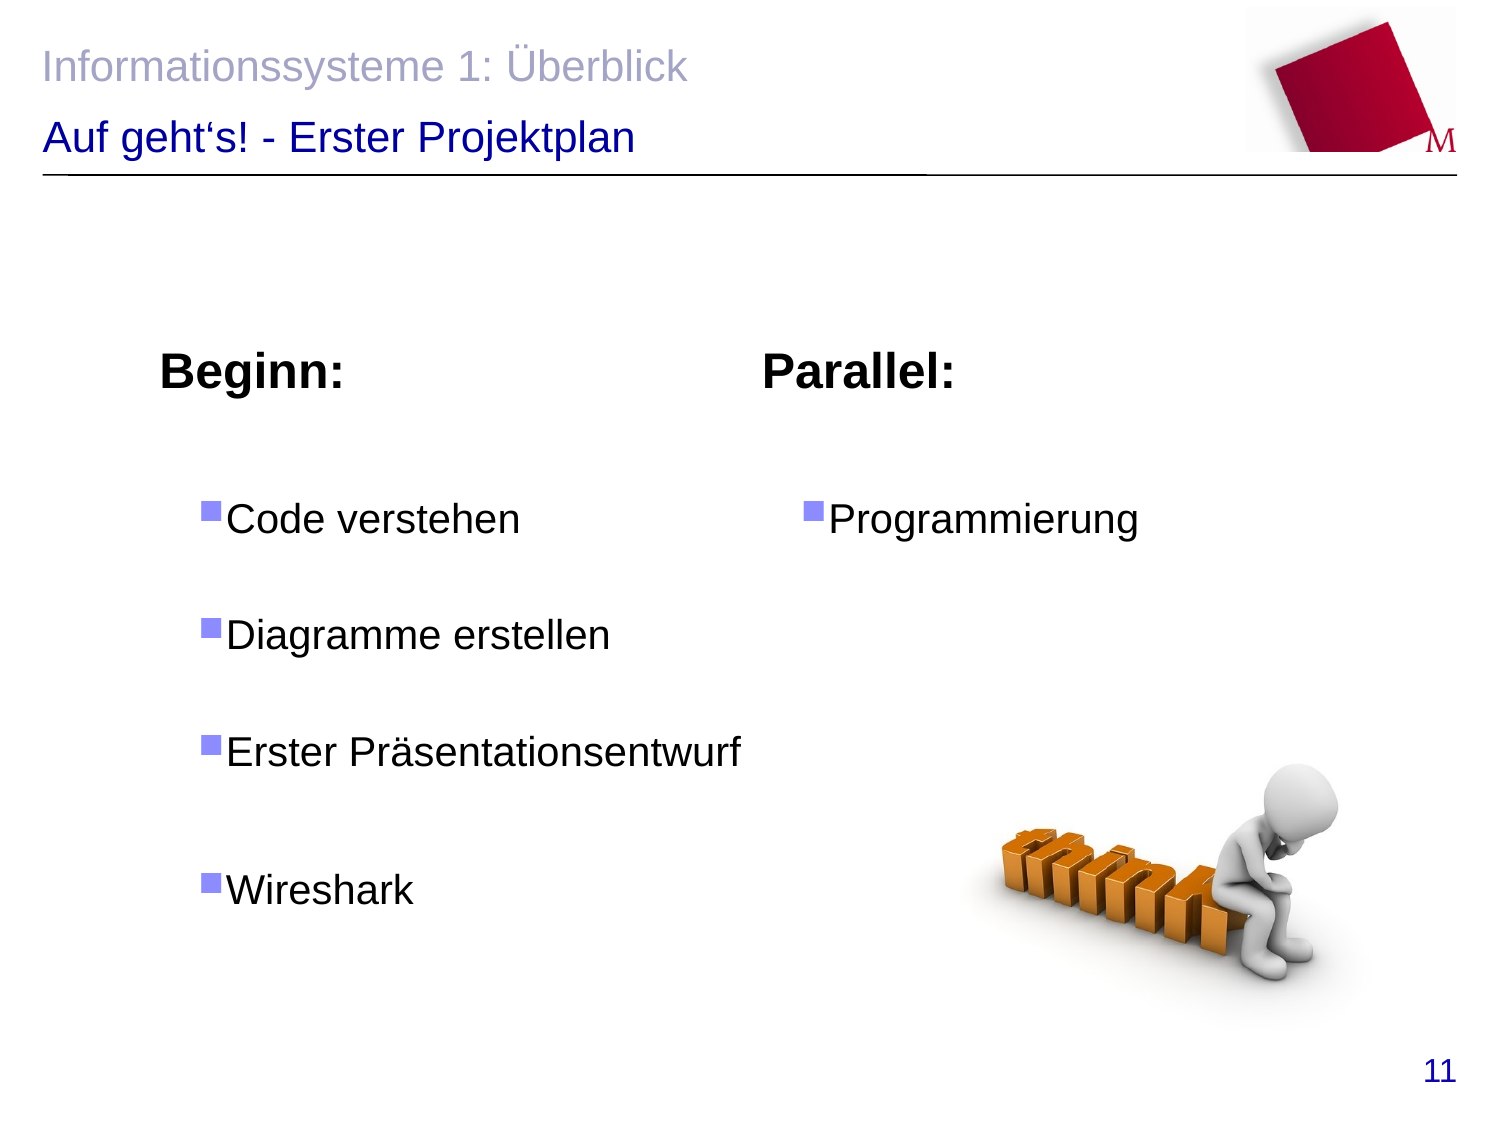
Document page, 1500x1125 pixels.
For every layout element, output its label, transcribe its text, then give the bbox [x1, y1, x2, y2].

title Auf geht‘s! - Erster Projektplan [42, 101, 1271, 162]
picture [1246, 7, 1456, 152]
slide_number 11 [1224, 1058, 1458, 1090]
list Beginn: Code verstehen Diagramme erstellen Erster Präsentationsentwurf Wireshark [159, 337, 761, 1082]
picture [926, 585, 1377, 1036]
list Parallel: Programmierung [761, 337, 1388, 1125]
